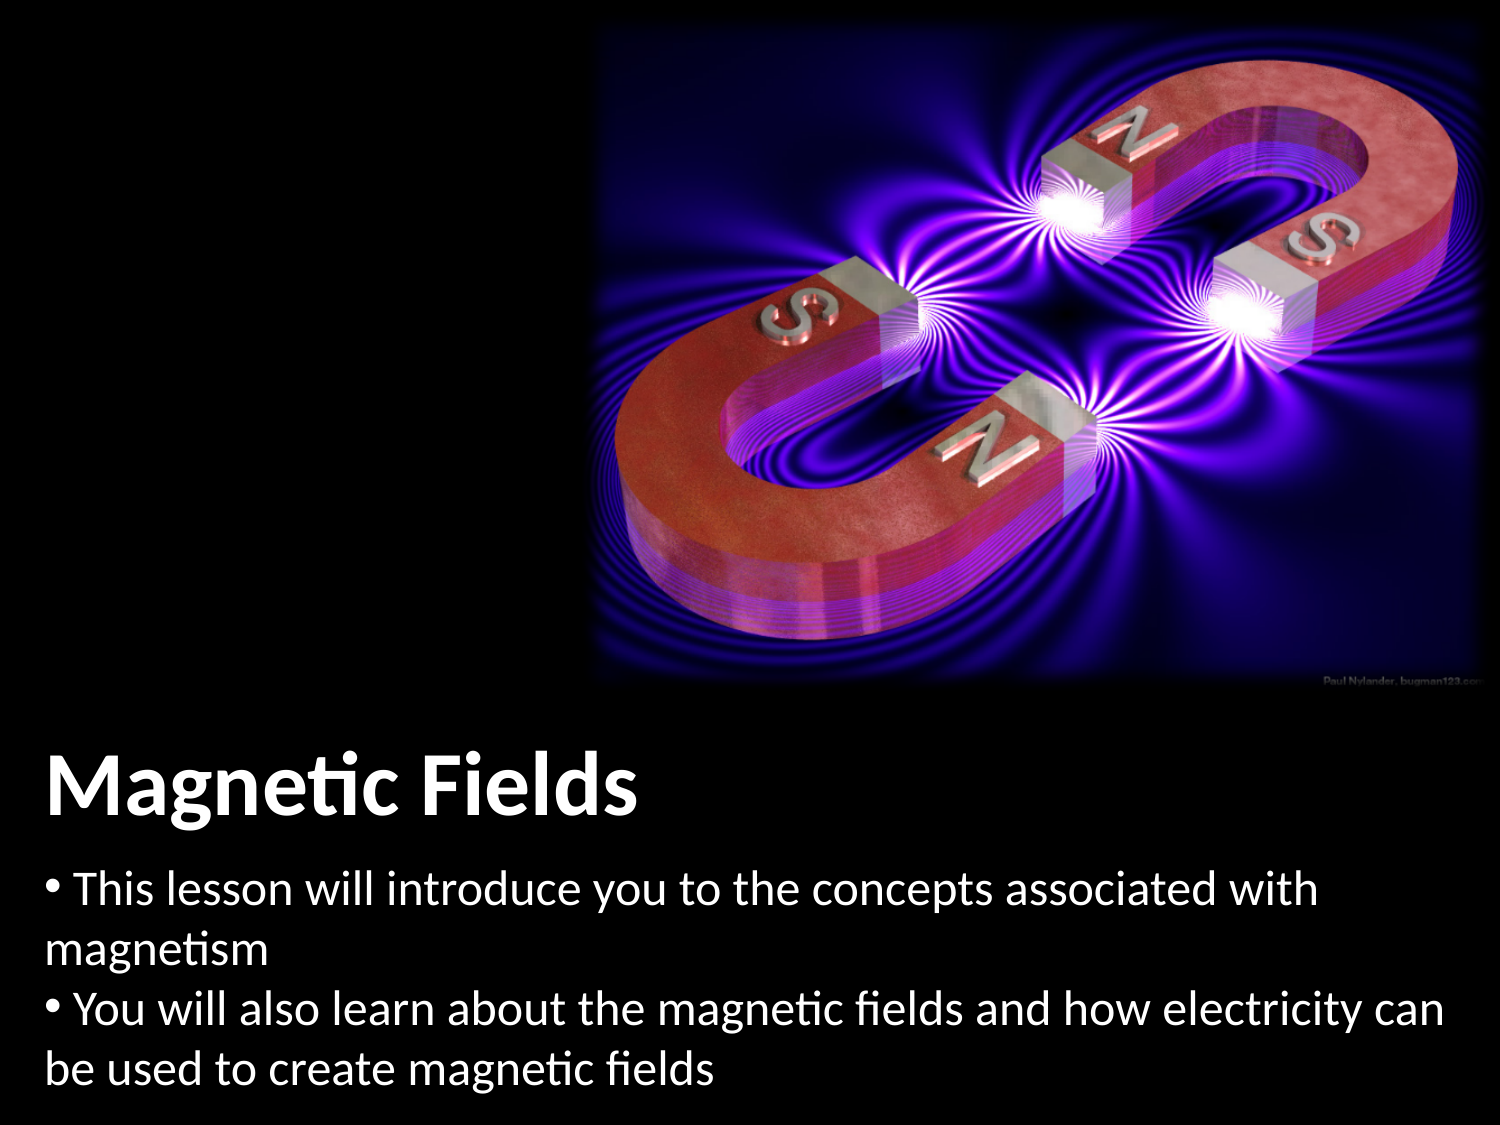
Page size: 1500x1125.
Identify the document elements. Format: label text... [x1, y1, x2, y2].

text_box Magnetic Fields [29, 715, 1471, 841]
text_box This lesson will introduce you to the concepts associated with magnetism You will also learn about the magnetic fields and how electricity can be used to create magnetic fields [29, 847, 1471, 1103]
picture [580, 7, 1495, 693]
